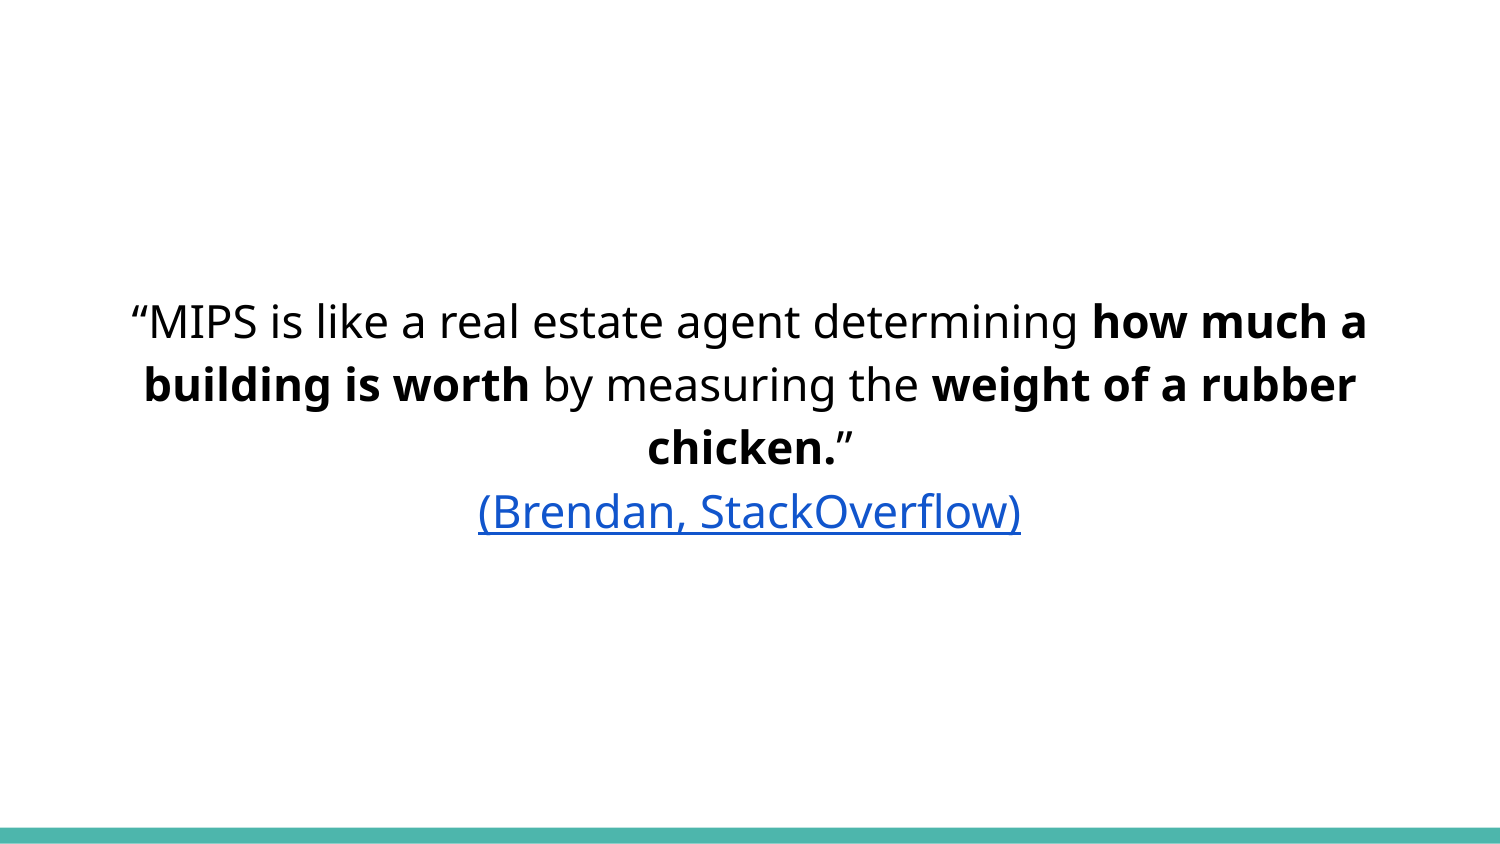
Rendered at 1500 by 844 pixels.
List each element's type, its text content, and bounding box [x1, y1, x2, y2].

list “MIPS is like a real estate agent determining how much a building is worth by measuring the weight of a rubber chicken.” (Brendan, StackOverflow) [51, 151, 1449, 693]
